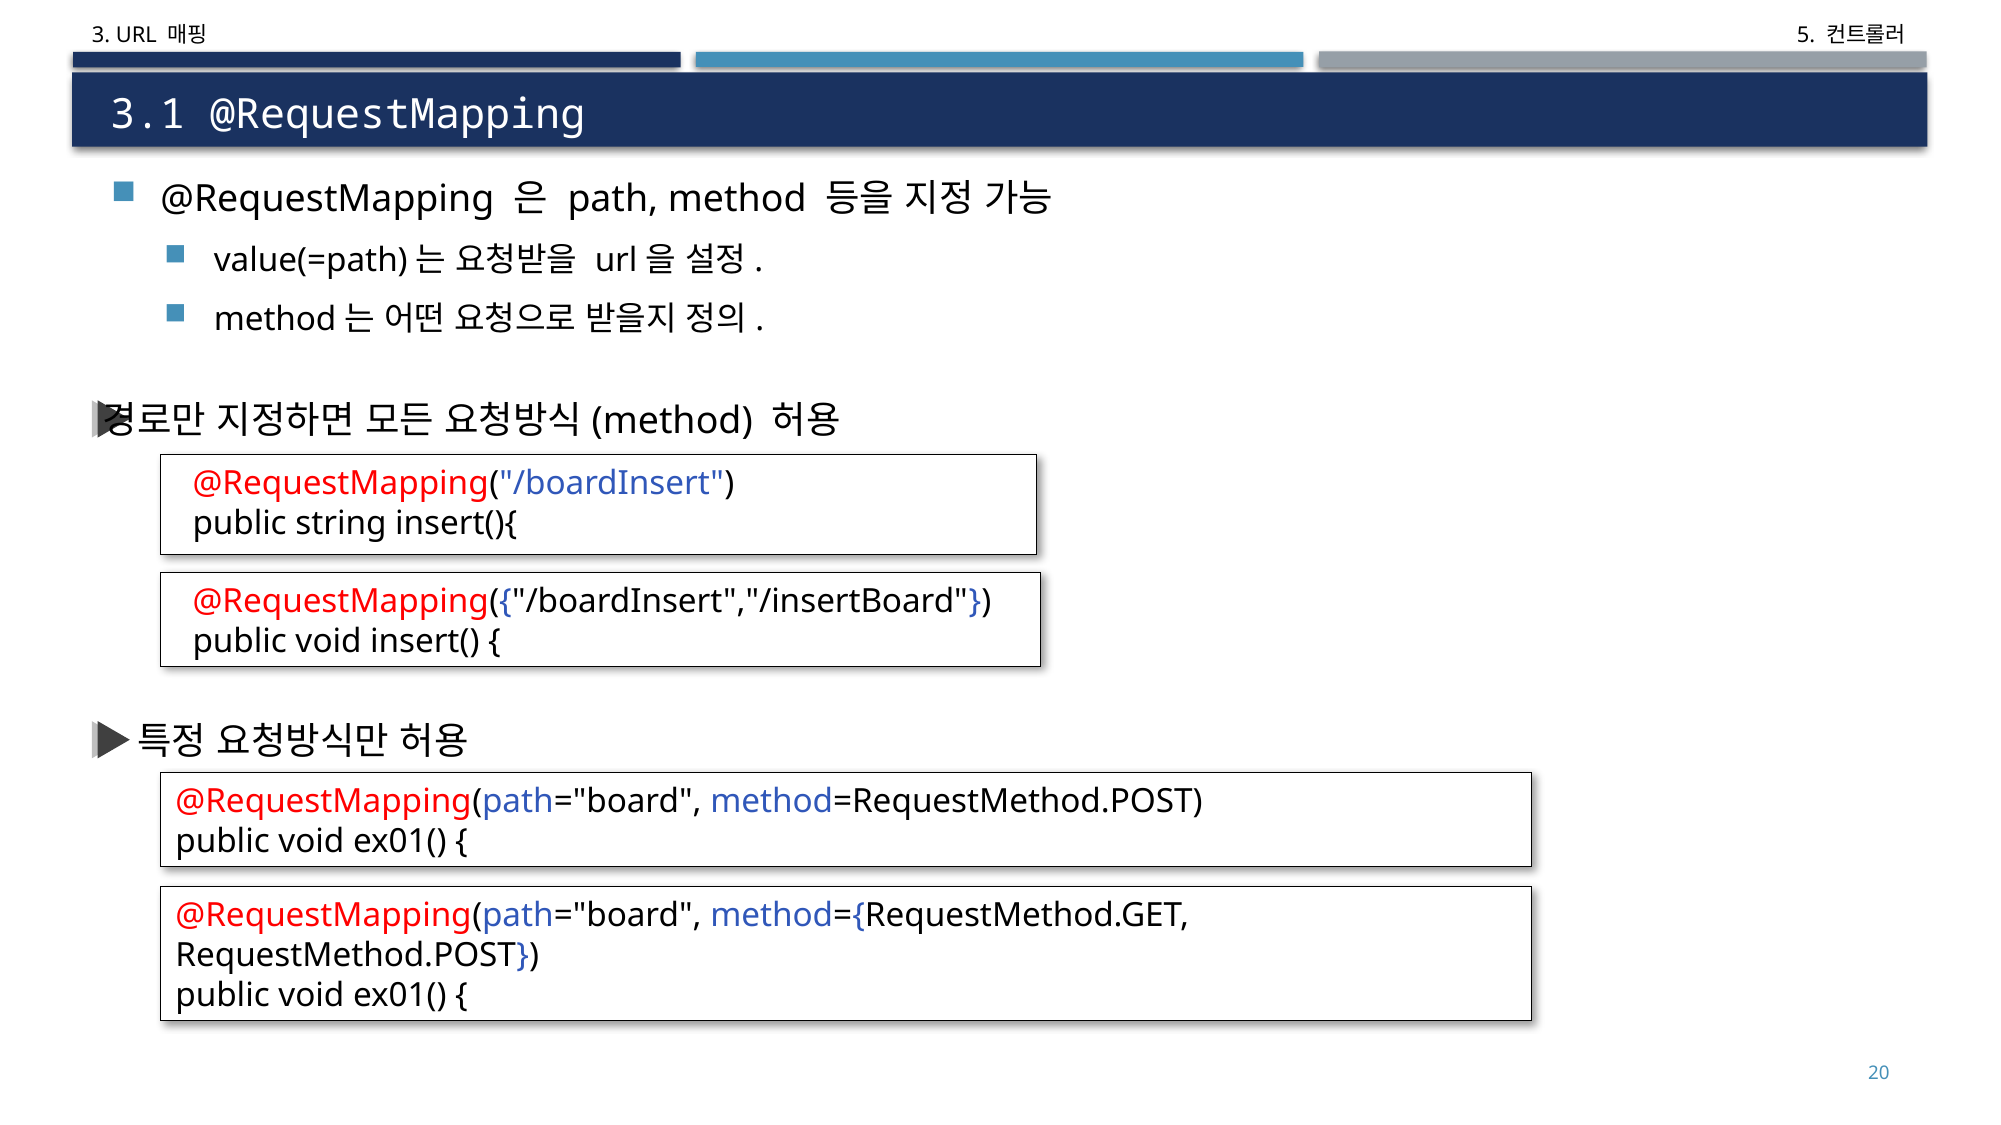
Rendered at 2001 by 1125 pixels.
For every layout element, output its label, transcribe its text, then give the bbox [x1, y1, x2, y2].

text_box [91, 708, 463, 769]
text_box 3. URL 매핑 [77, 12, 684, 54]
list @RequestMapping 은 path, method 등을 지정 가능 value(=path)는 요청받을 url을 설정. method는 어떤 요청으로 받을지 정의. [95, 166, 1905, 1030]
text_box @RequestMapping(path="board", method={RequestMethod.GET, RequestMethod.POST}) public void ex01() { [160, 886, 1532, 1021]
slide_number 6 [1732, 1043, 1905, 1104]
text_box @RequestMapping(path="board", method=RequestMethod.POST) public void ex01() { [160, 772, 1532, 867]
text_box @RequestMapping("/boardInsert") public string insert(){ [160, 454, 1037, 555]
title 3.1 @RequestMapping [95, 79, 1905, 141]
text_box @RequestMapping({"/boardInsert","/insertBoard"}) public void insert() { [160, 572, 1041, 667]
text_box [91, 388, 800, 449]
